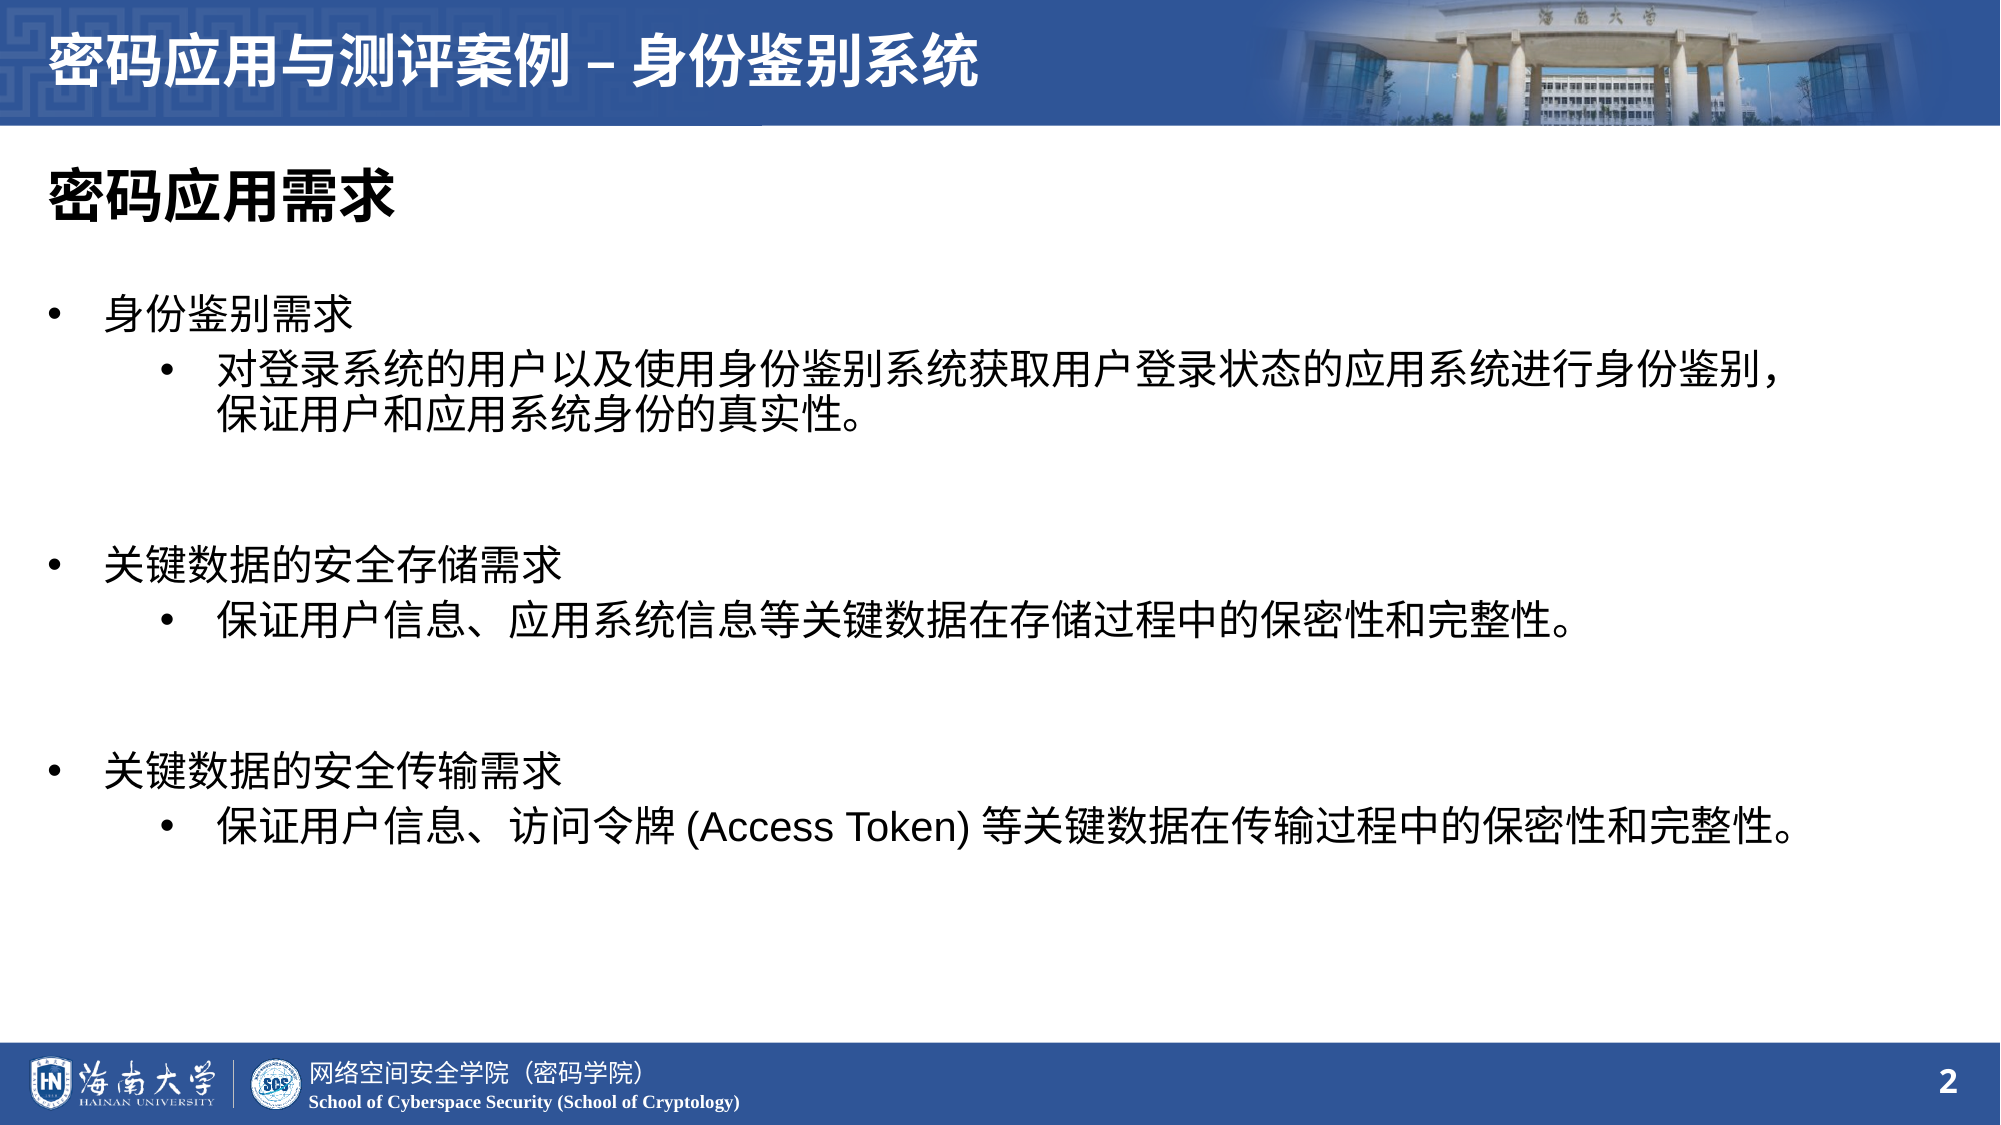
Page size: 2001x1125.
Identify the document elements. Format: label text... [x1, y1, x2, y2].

list 密码应用与测评案例 – 身份鉴别系统 [32, 17, 1297, 109]
list 身份鉴别需求 对登录系统的用户以及使用身份鉴别系统获取用户登录状态的应用系统进行身份鉴别，保证用户和应用系统身份的真实性。 关键数据的安全存储需求 保证用户信息、应用系统信息等关键数据在存储过程中的保密性和完整性。 关键数据的安全传输需求 保证用户信息、访问令牌(Access Token)等关键数据在传输过程中的保密性和完整性。 [32, 255, 1831, 997]
slide_number 2 [1522, 1053, 1973, 1114]
picture [245, 1053, 306, 1114]
picture [1190, 0, 2000, 126]
picture [27, 1054, 219, 1113]
list 密码应用需求 [32, 151, 1968, 245]
